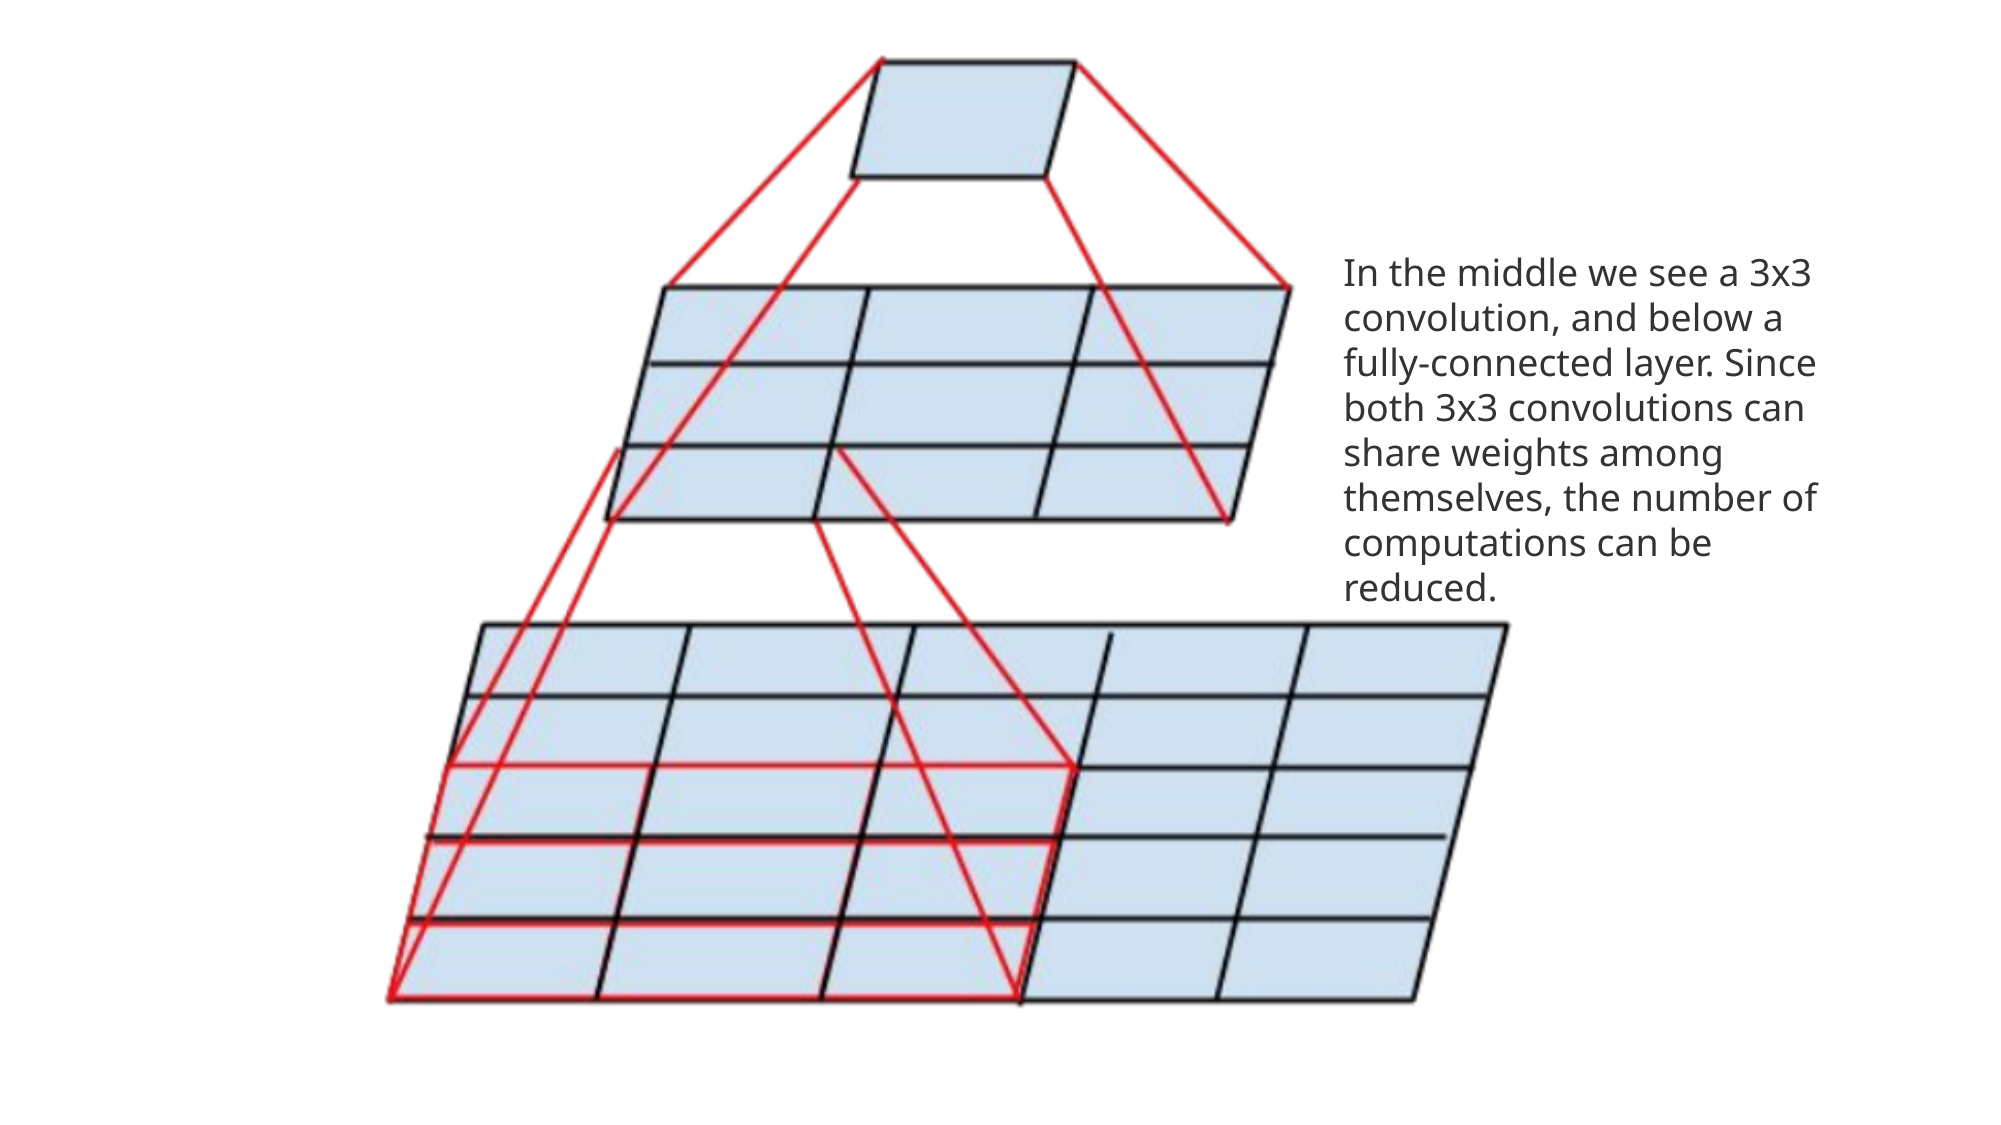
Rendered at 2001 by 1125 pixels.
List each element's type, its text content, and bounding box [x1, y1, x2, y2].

picture [342, 15, 1556, 1052]
text_box In the middle we see a 3x3 convolution, and below a fully-connected layer. Since both 3x3 convolutions can share weights among themselves, the number of computations can be reduced. [1556, 241, 1878, 616]
